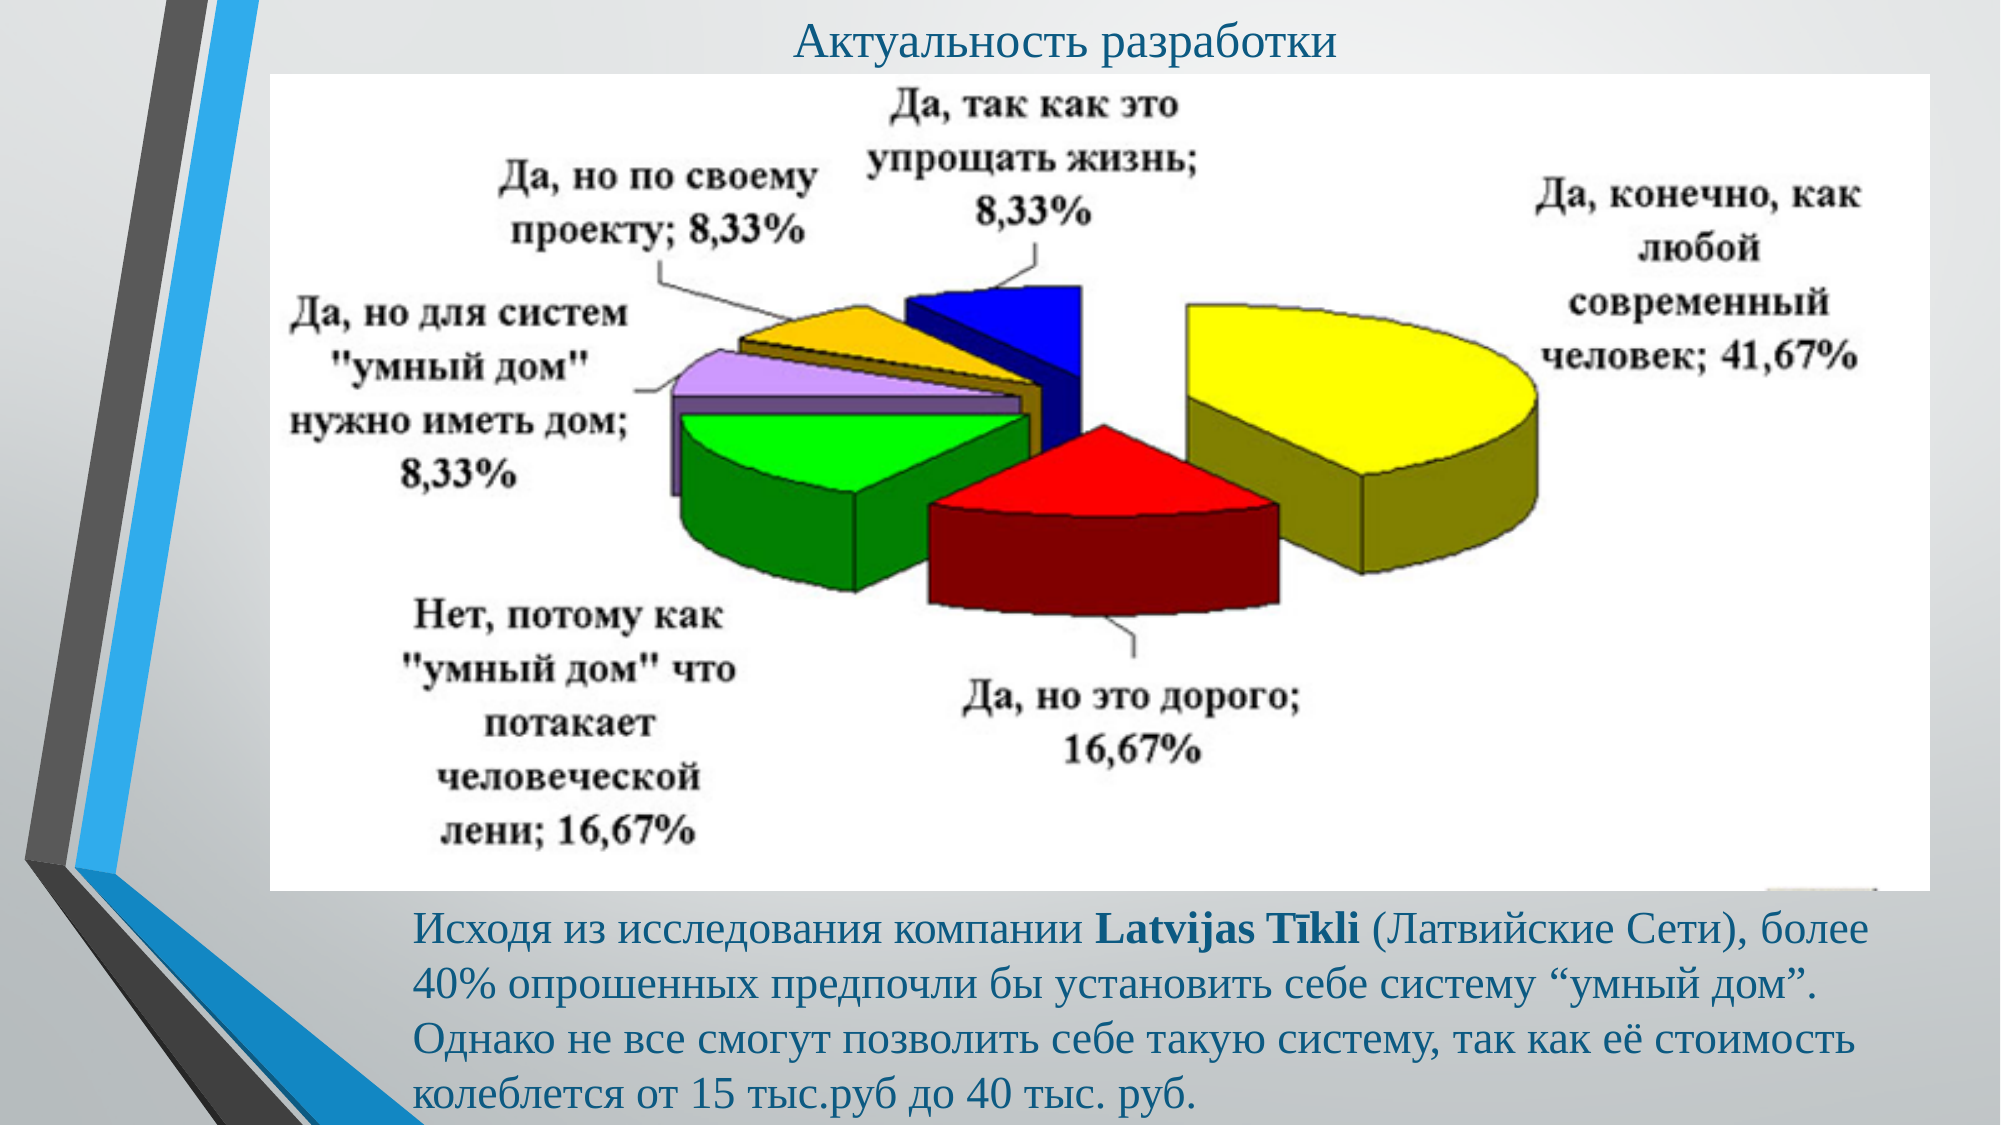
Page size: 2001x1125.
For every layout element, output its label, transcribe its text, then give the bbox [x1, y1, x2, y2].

text_box Исходя из исследования компании Latvijas Tīkli (Латвийские Сети), более 40% опрошенных предпочли бы установить себе систему “умный дом”. Однако не все смогут позволить себе такую систему, так как её стоимость колеблется от 15 тыс.руб до 40 тыс. руб. [397, 892, 1930, 1125]
picture [270, 74, 1930, 892]
title Актуальность разработки [243, 0, 1887, 75]
